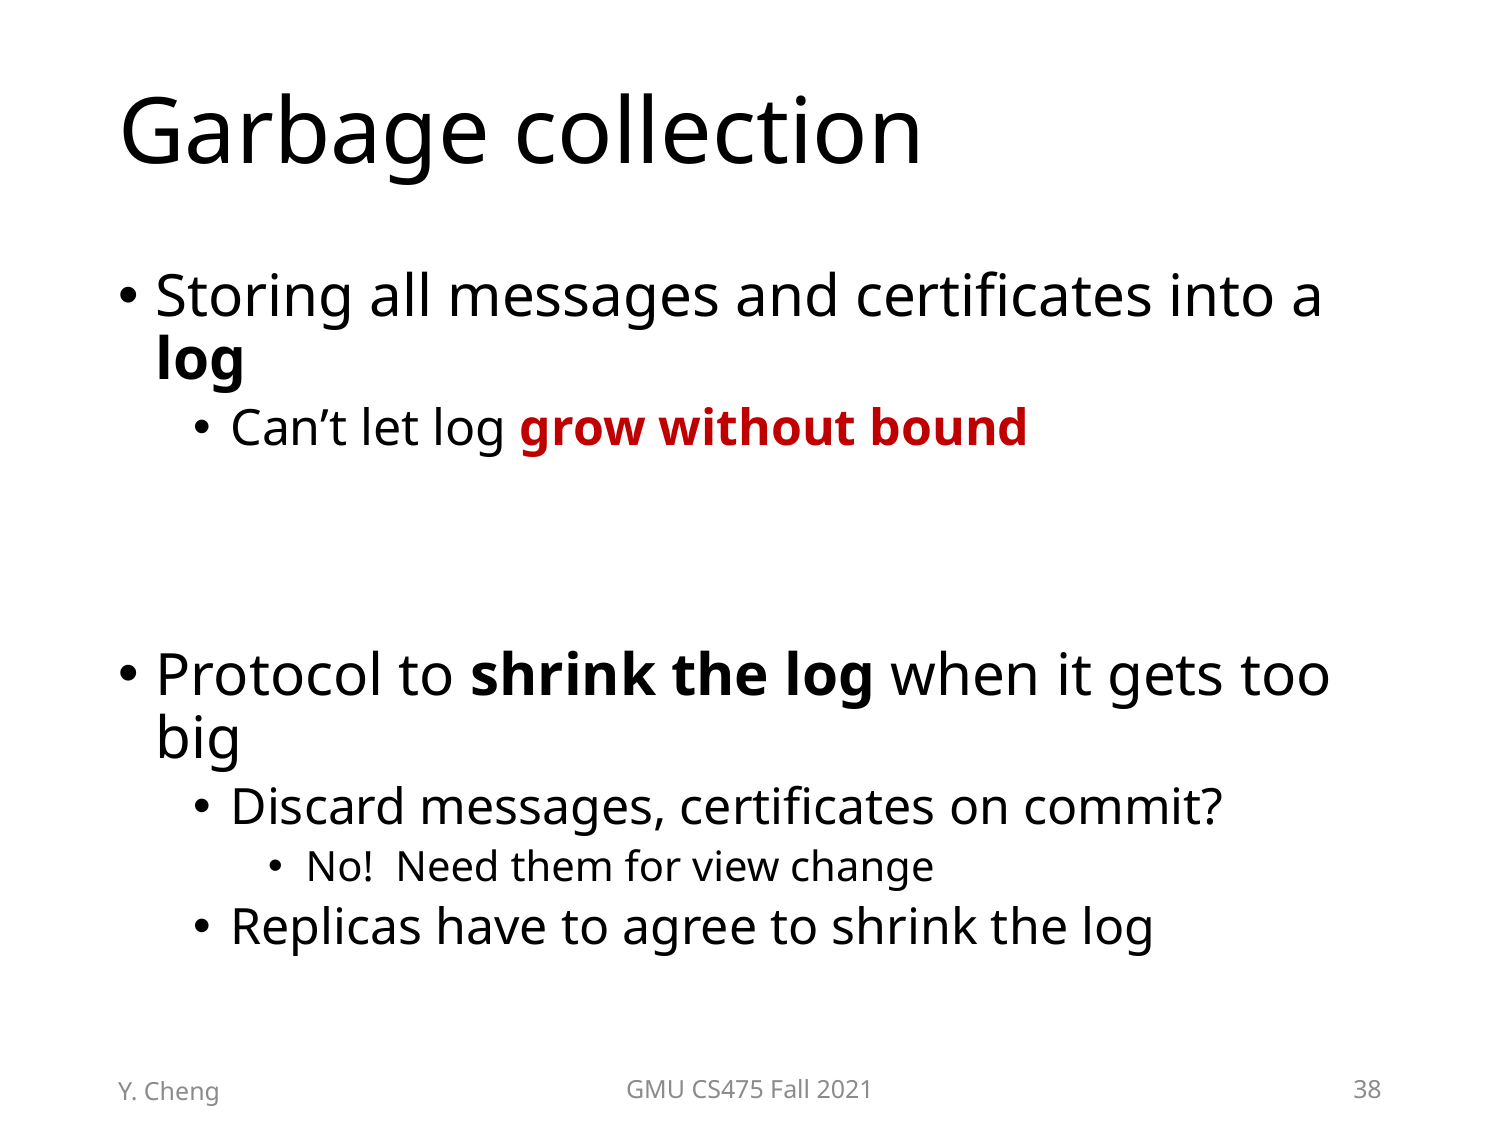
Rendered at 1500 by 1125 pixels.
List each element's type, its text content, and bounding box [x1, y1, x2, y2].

slide_number 38 [1059, 1060, 1397, 1121]
slide_number Y. Cheng [103, 1060, 441, 1121]
list Storing all messages and certificates into a log Can’t let log grow without bound Protocol to shrink the log when it gets too big Discard messages, certificates on commit? No! Need them for view change Replicas have to agree to shrink the log [103, 258, 1397, 1045]
footer GMU CS475 Fall 2021 [496, 1060, 1004, 1121]
title Garbage collection [103, 25, 1397, 243]
